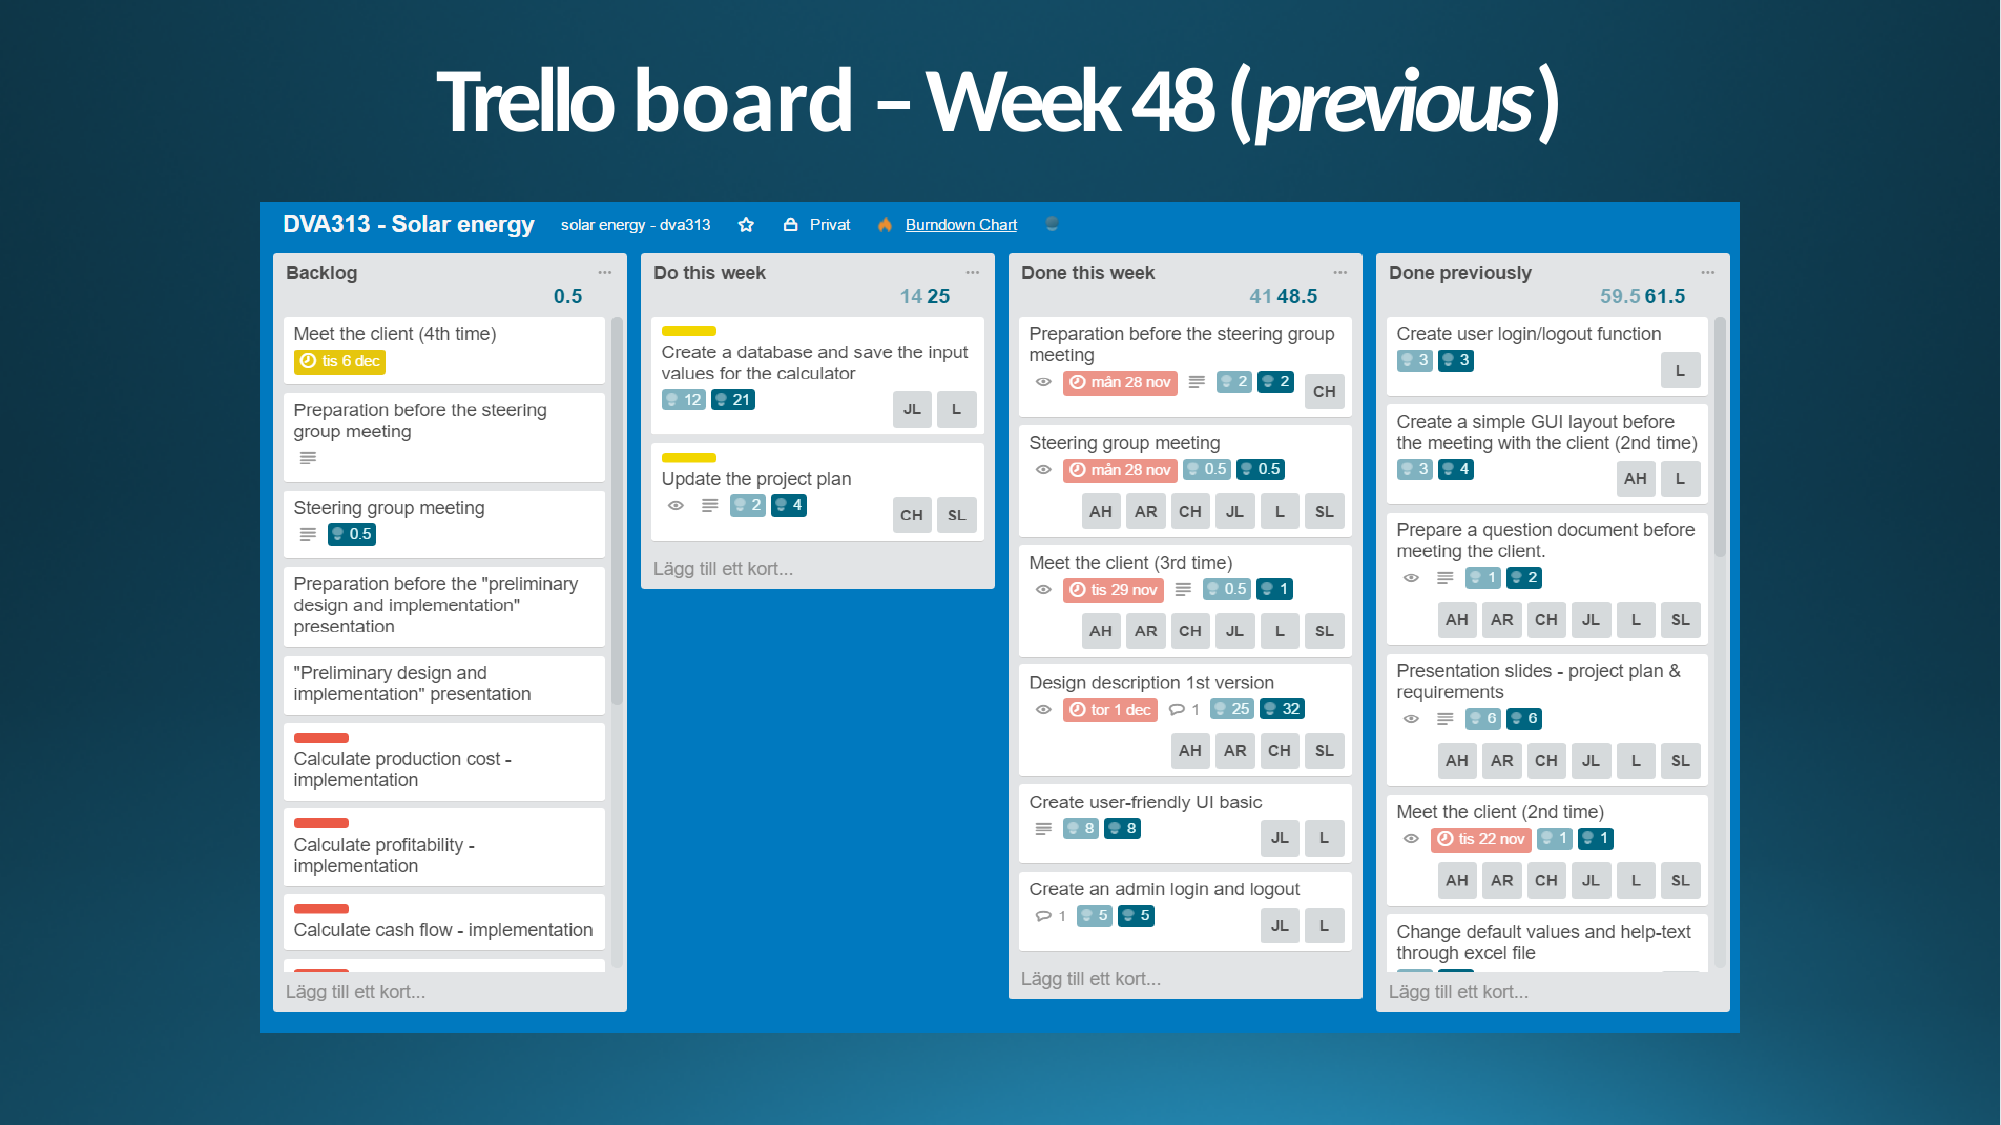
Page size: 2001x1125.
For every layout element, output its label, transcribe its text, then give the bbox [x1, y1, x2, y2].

picture [0, 0, 2001, 1125]
title Trello board – Week 48 (previous) [0, 44, 2000, 203]
